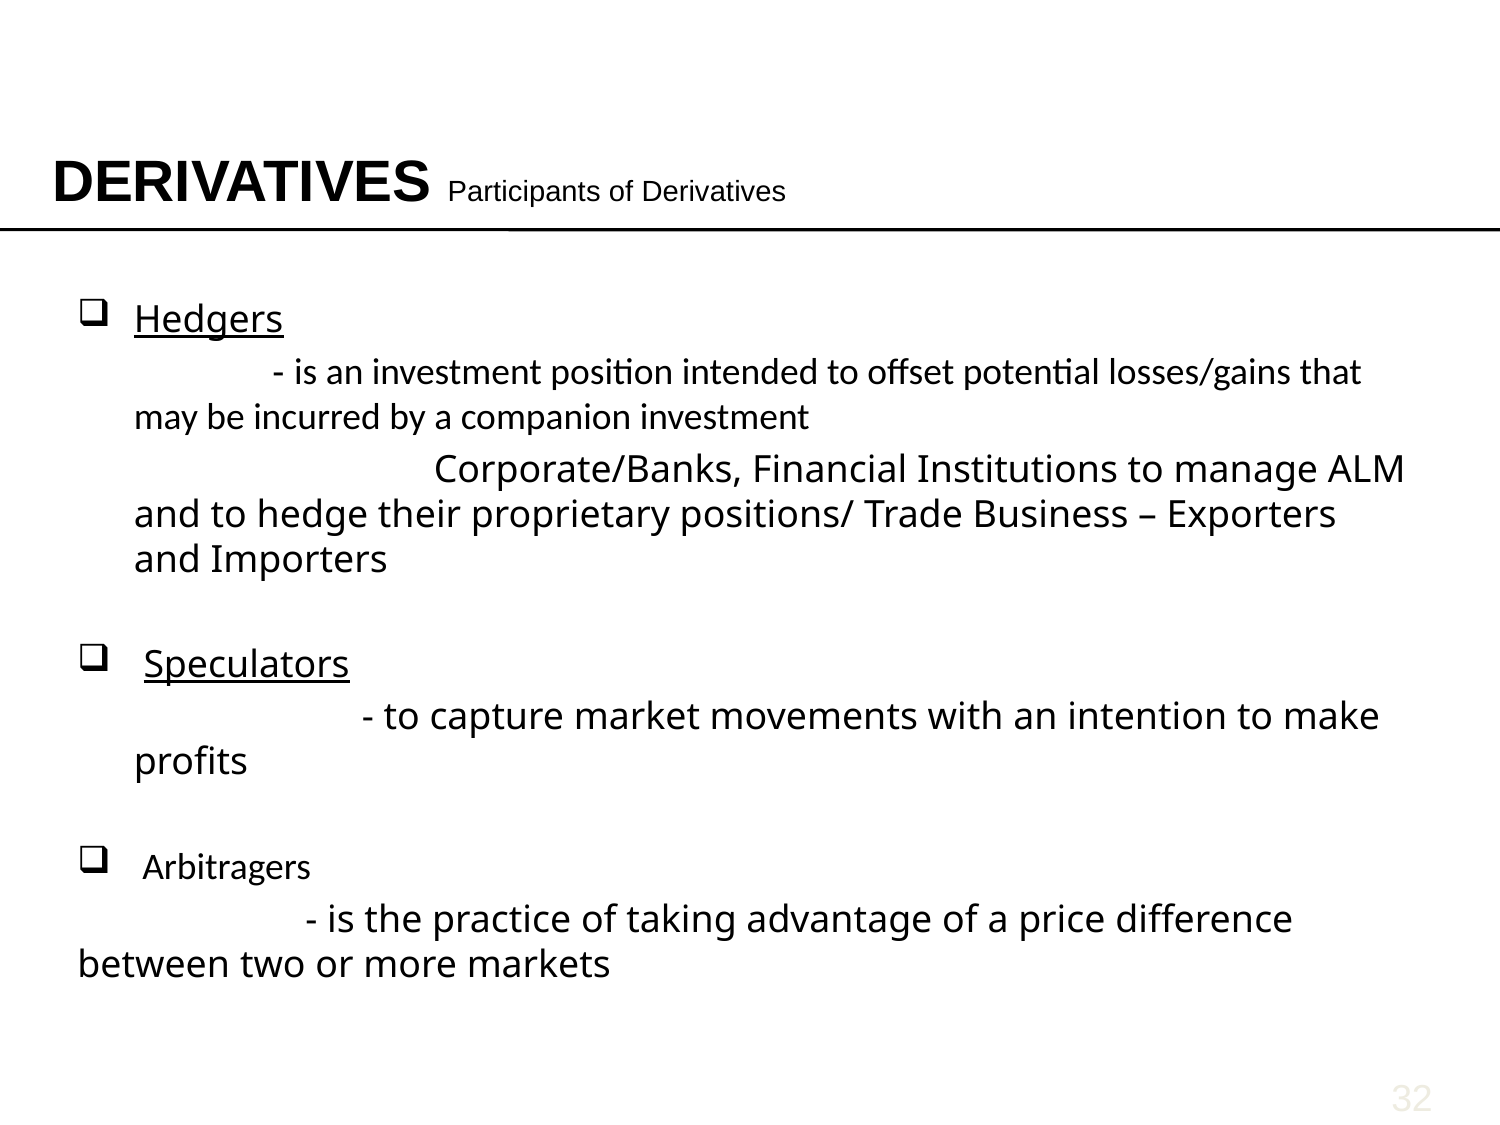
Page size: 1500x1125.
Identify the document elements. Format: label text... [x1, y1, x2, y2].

list Hedgers - is an investment position intended to offset potential losses/gains that may be incurred by a companion investment Corporate/Banks, Financial Institutions to manage ALM and to hedge their proprietary positions/ Trade Business – Exporters and Importers Speculators - to capture market movements with an intention to make profits Arbitragers - is the practice of taking advantage of a price difference between two or more markets [62, 287, 1425, 1013]
text_box DERIVATIVES Participants of Derivatives [52, 154, 1500, 213]
slide_number 32 [1097, 1068, 1448, 1125]
